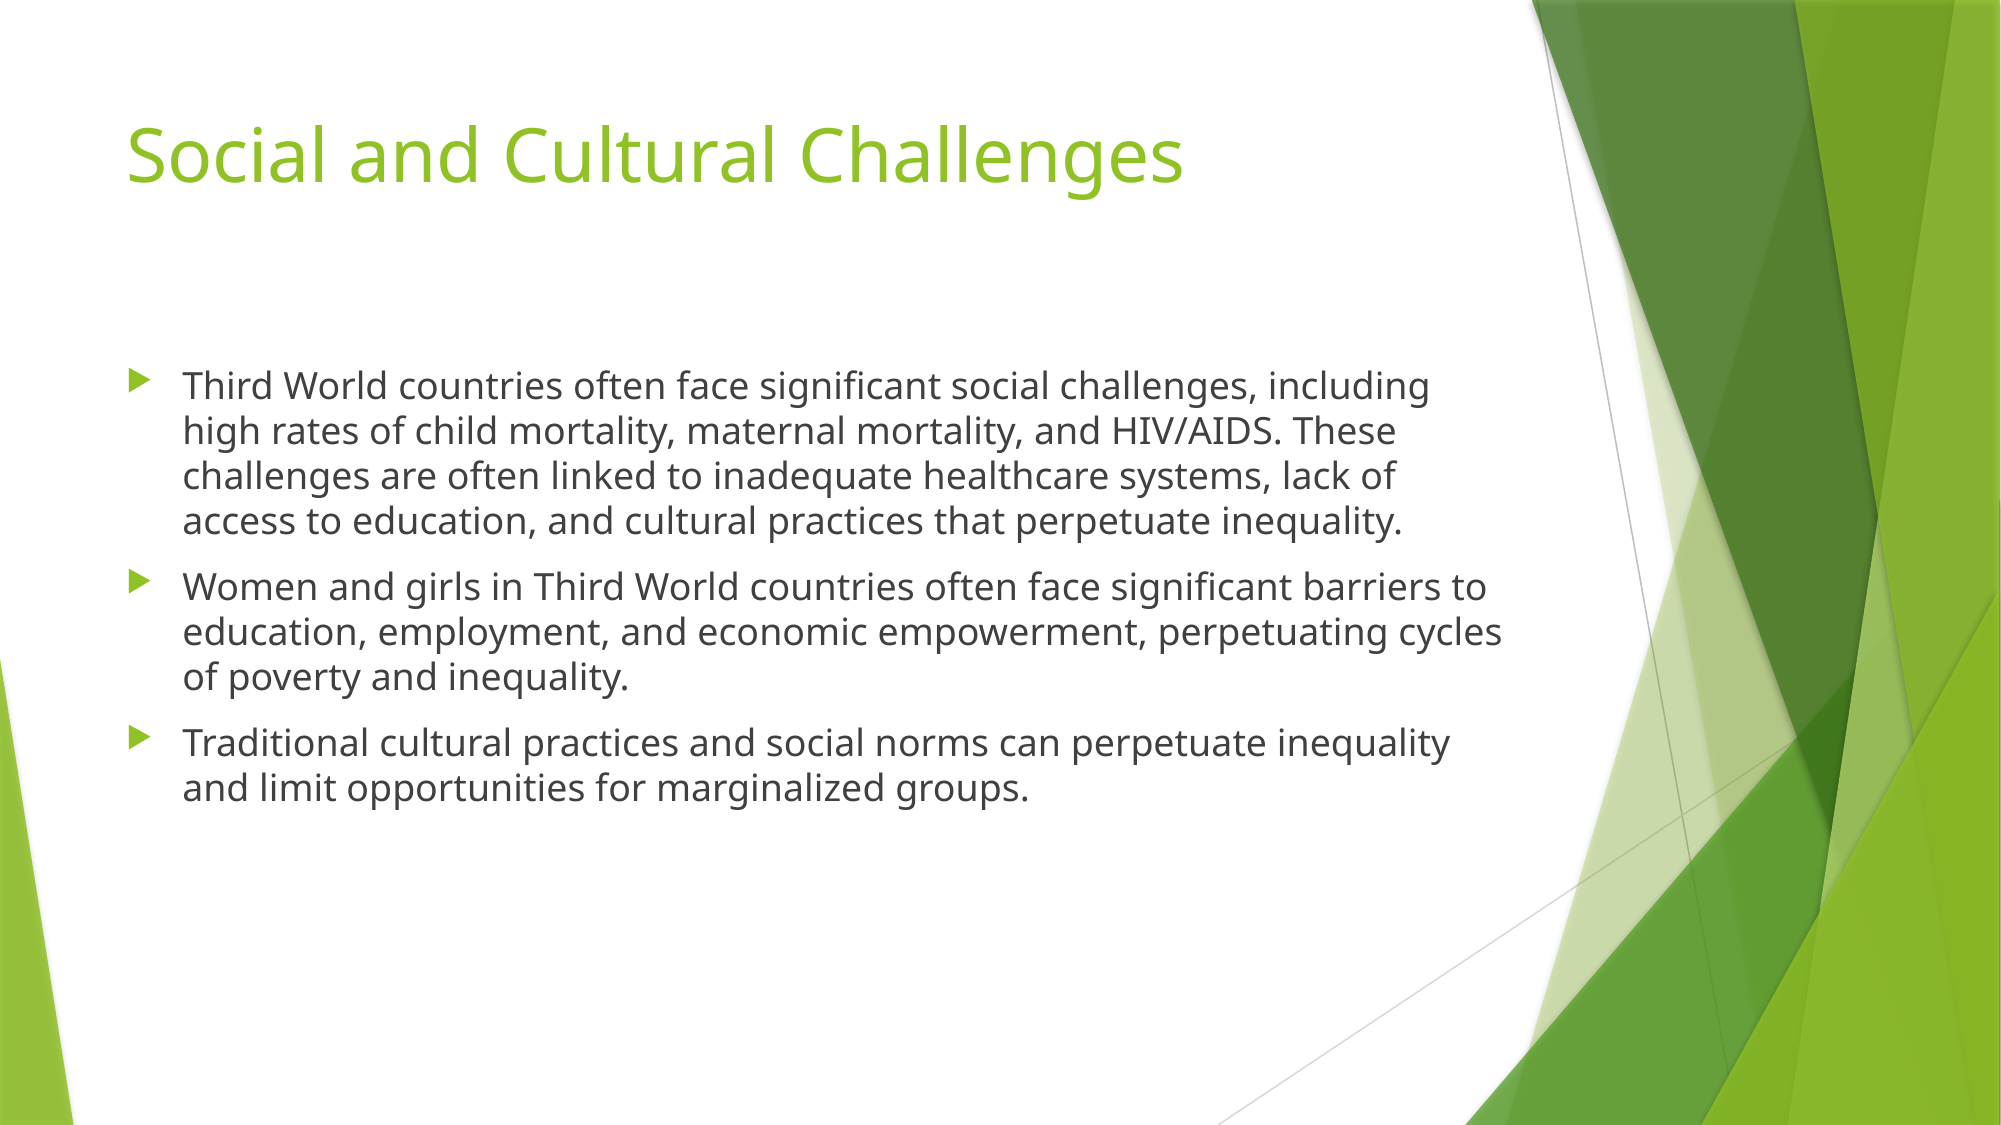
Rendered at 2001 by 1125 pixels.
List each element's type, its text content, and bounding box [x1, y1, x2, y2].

title Social and Cultural Challenges [111, 99, 1522, 317]
list Third World countries often face significant social challenges, including high rates of child mortality, maternal mortality, and HIV/AIDS. These challenges are often linked to inadequate healthcare systems, lack of access to education, and cultural practices that perpetuate inequality. Women and girls in Third World countries often face significant barriers to education, employment, and economic empowerment, perpetuating cycles of poverty and inequality. Traditional cultural practices and social norms can perpetuate inequality and limit opportunities for marginalized groups. [111, 354, 1522, 992]
